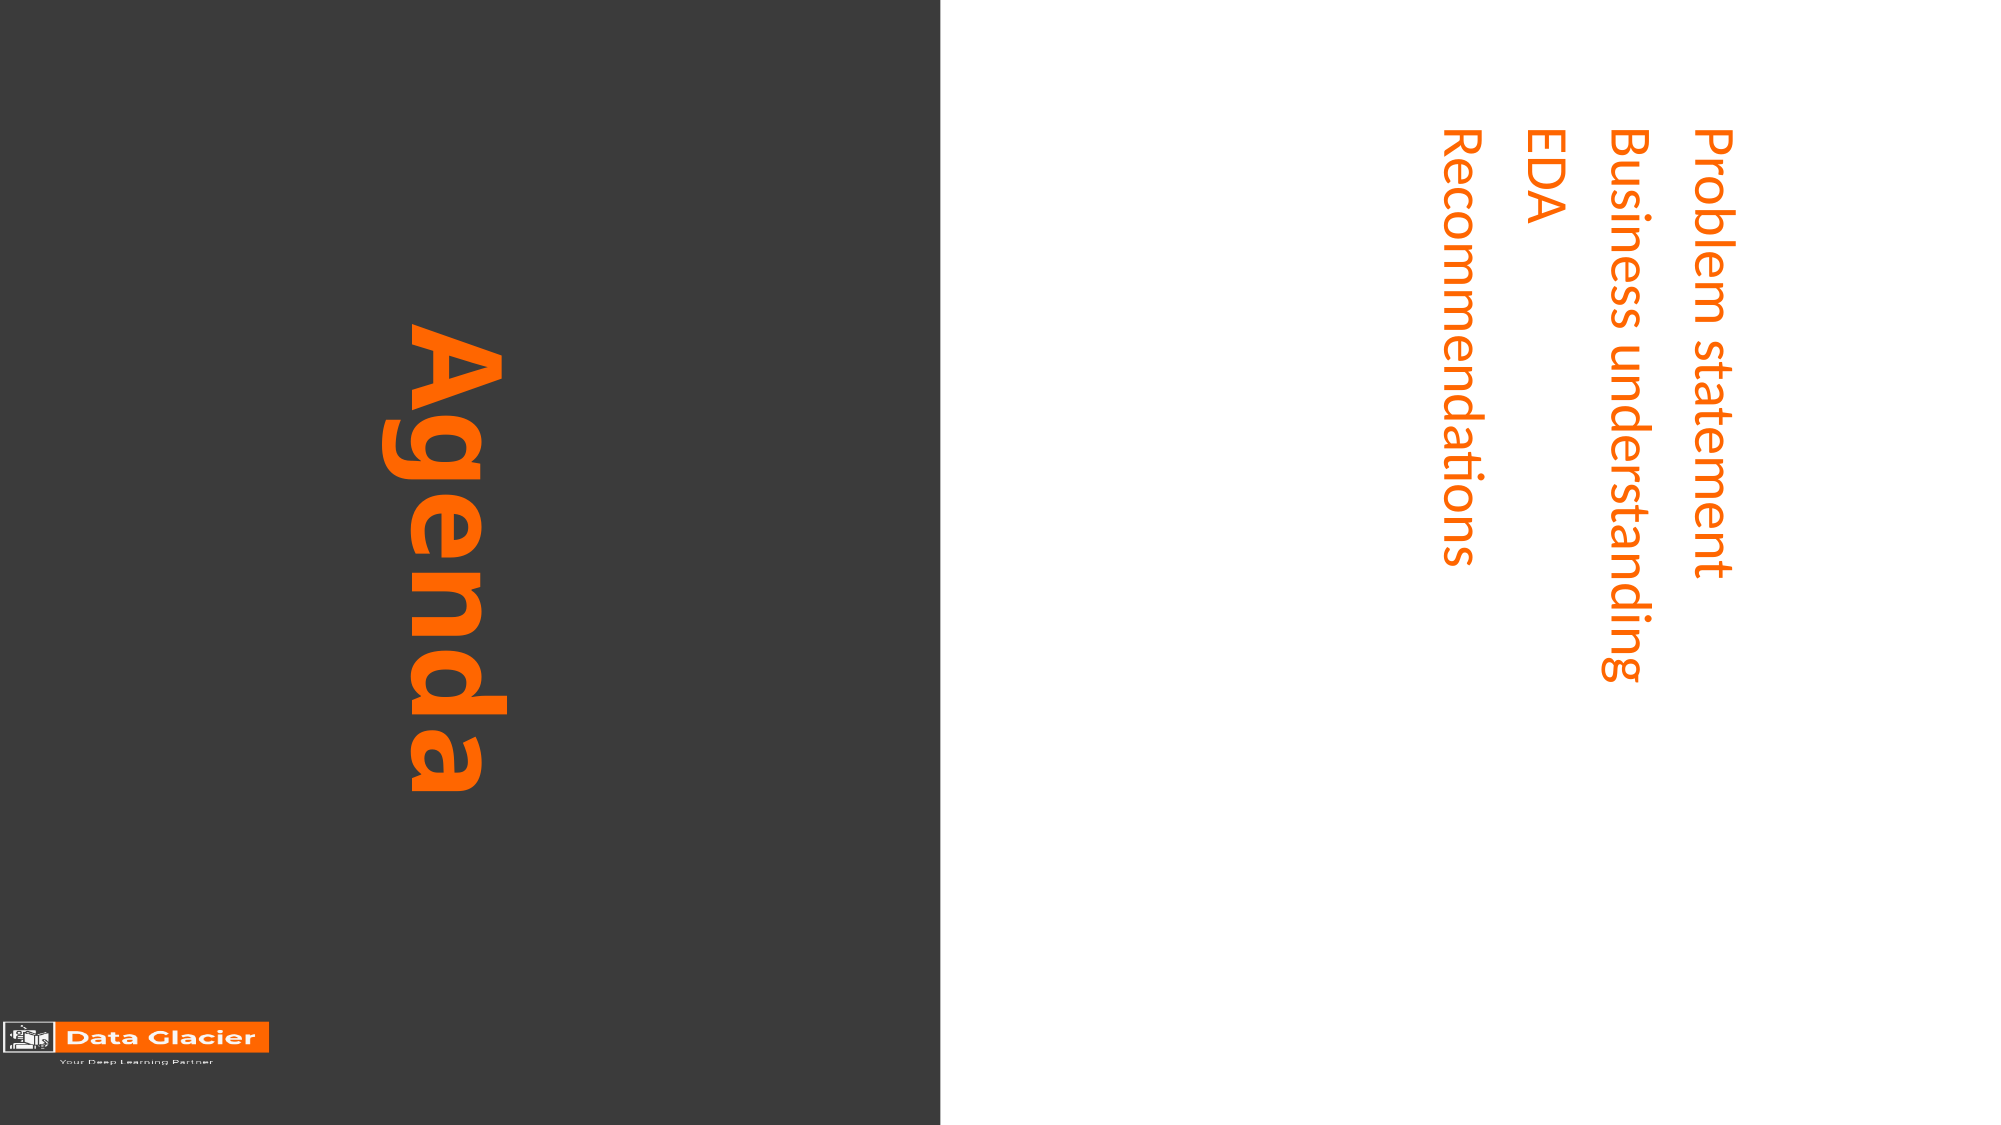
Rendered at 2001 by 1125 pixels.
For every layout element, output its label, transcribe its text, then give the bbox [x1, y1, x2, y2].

subtitle Problem statement Business understanding EDA Recommendations [940, 0, 2000, 1125]
picture [0, 961, 272, 1125]
title Agenda [0, 0, 940, 1125]
